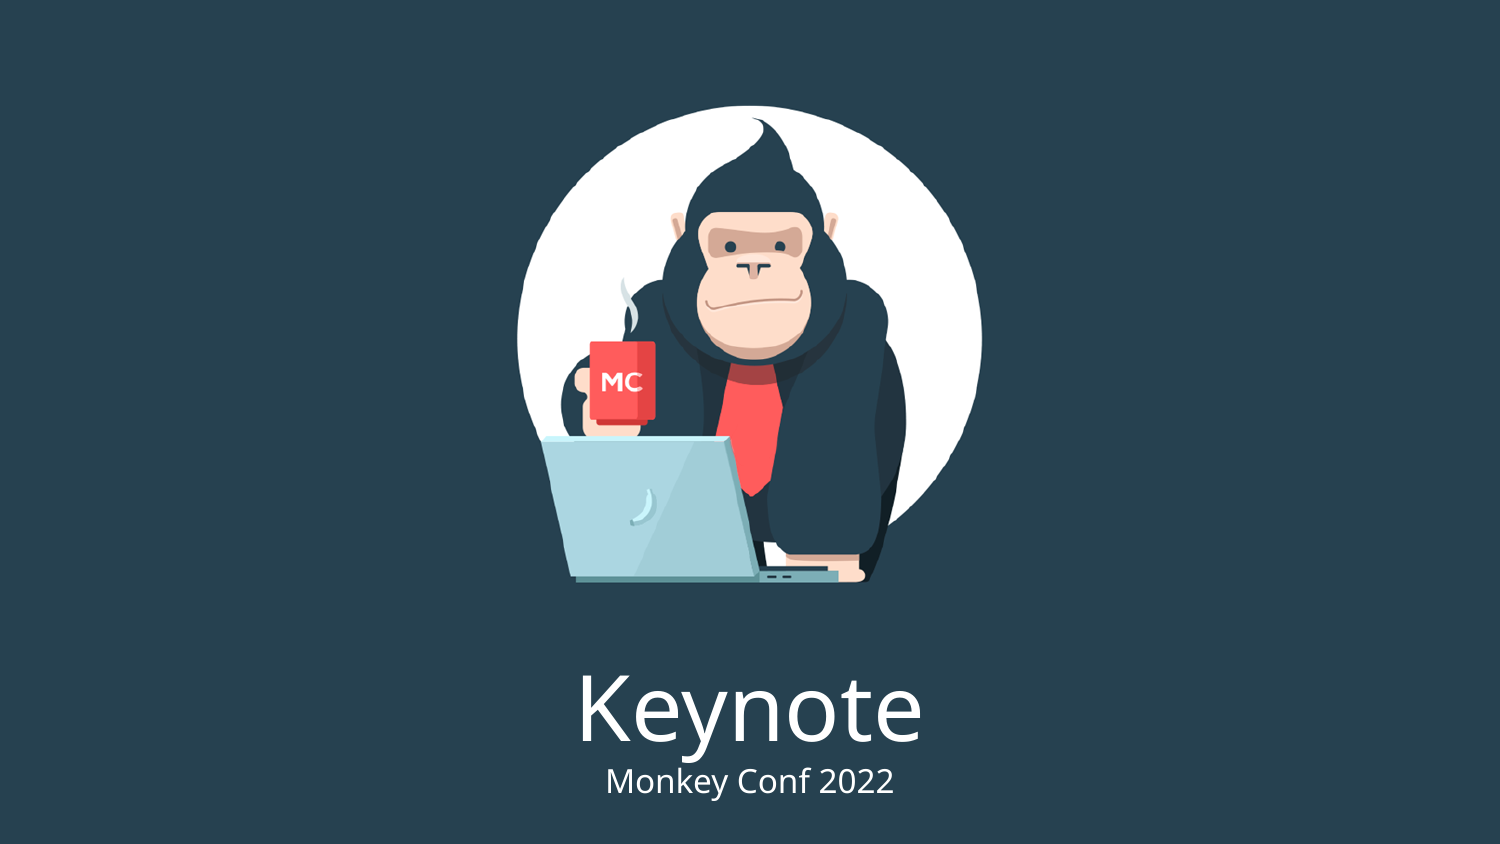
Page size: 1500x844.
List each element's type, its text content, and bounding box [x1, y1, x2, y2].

title Keynote Monkey Conf 2022 [51, 622, 1449, 828]
picture [204, 39, 1296, 655]
